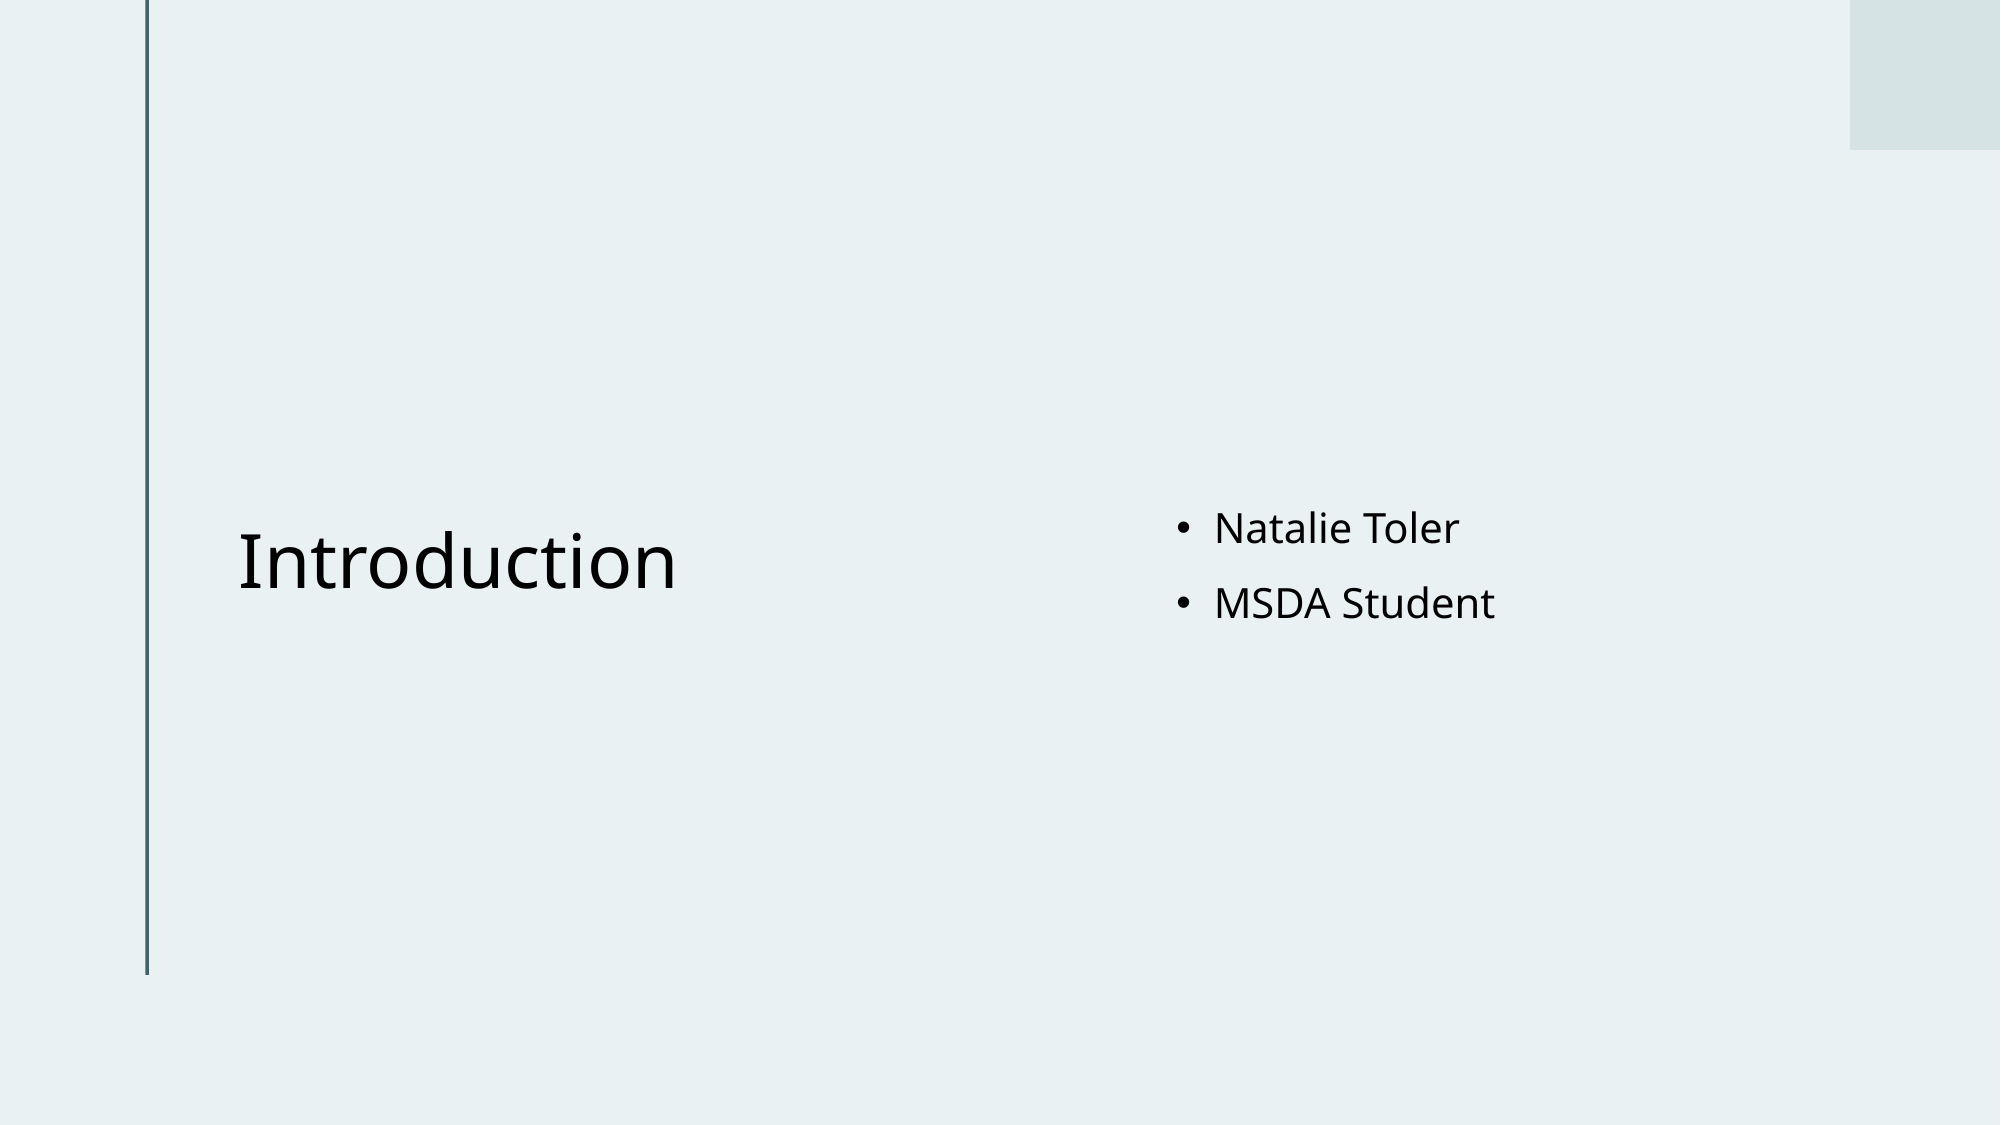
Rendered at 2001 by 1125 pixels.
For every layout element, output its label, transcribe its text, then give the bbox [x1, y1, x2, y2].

title Introduction [238, 120, 1000, 1008]
list Natalie Toler MSDA Student [1176, 447, 1907, 681]
